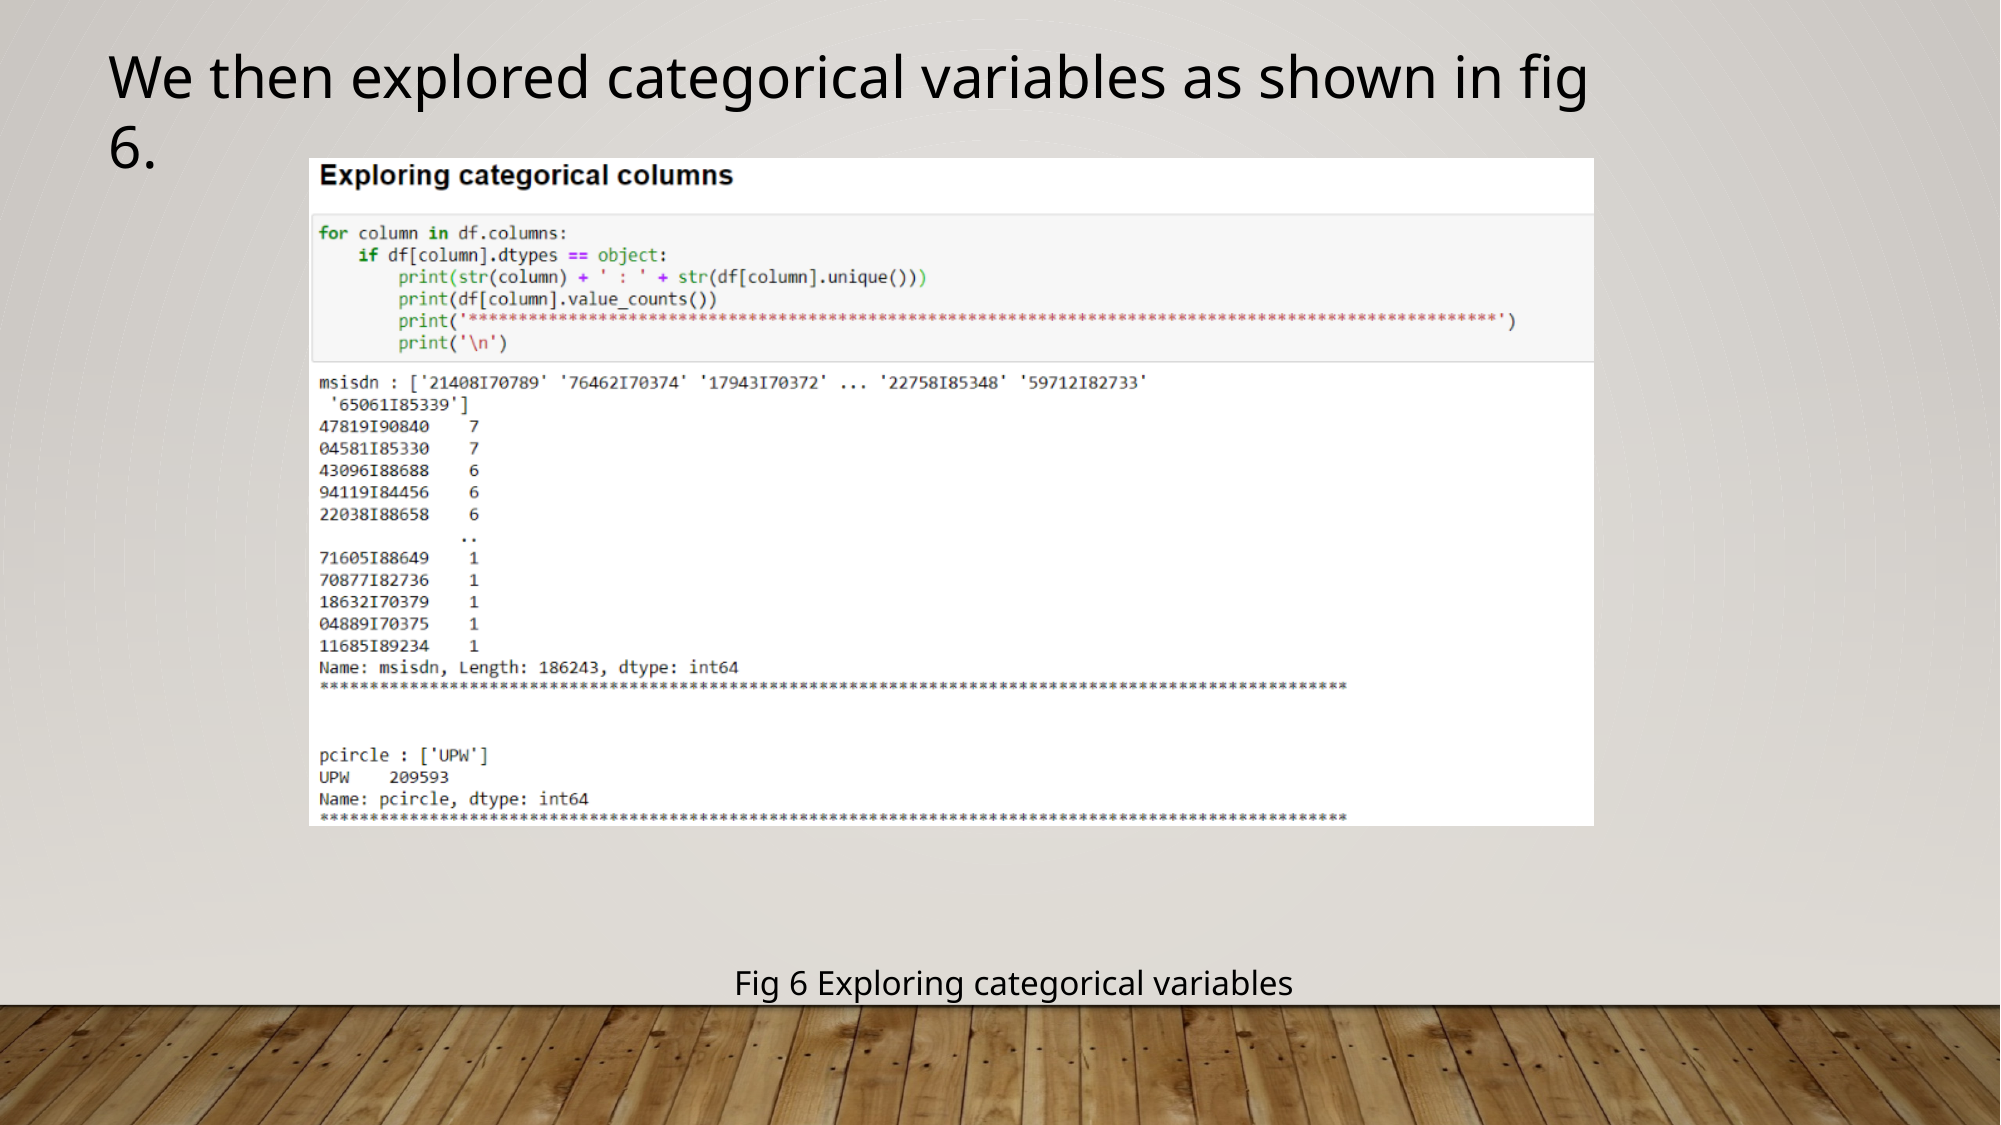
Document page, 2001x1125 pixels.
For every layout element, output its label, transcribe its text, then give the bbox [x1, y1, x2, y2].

text_box Fig 6 Exploring categorical variables [710, 954, 1512, 1010]
text_box We then explored categorical variables as shown in fig 6. [93, 32, 1660, 188]
picture [309, 158, 1594, 826]
picture [0, 1005, 2000, 1125]
